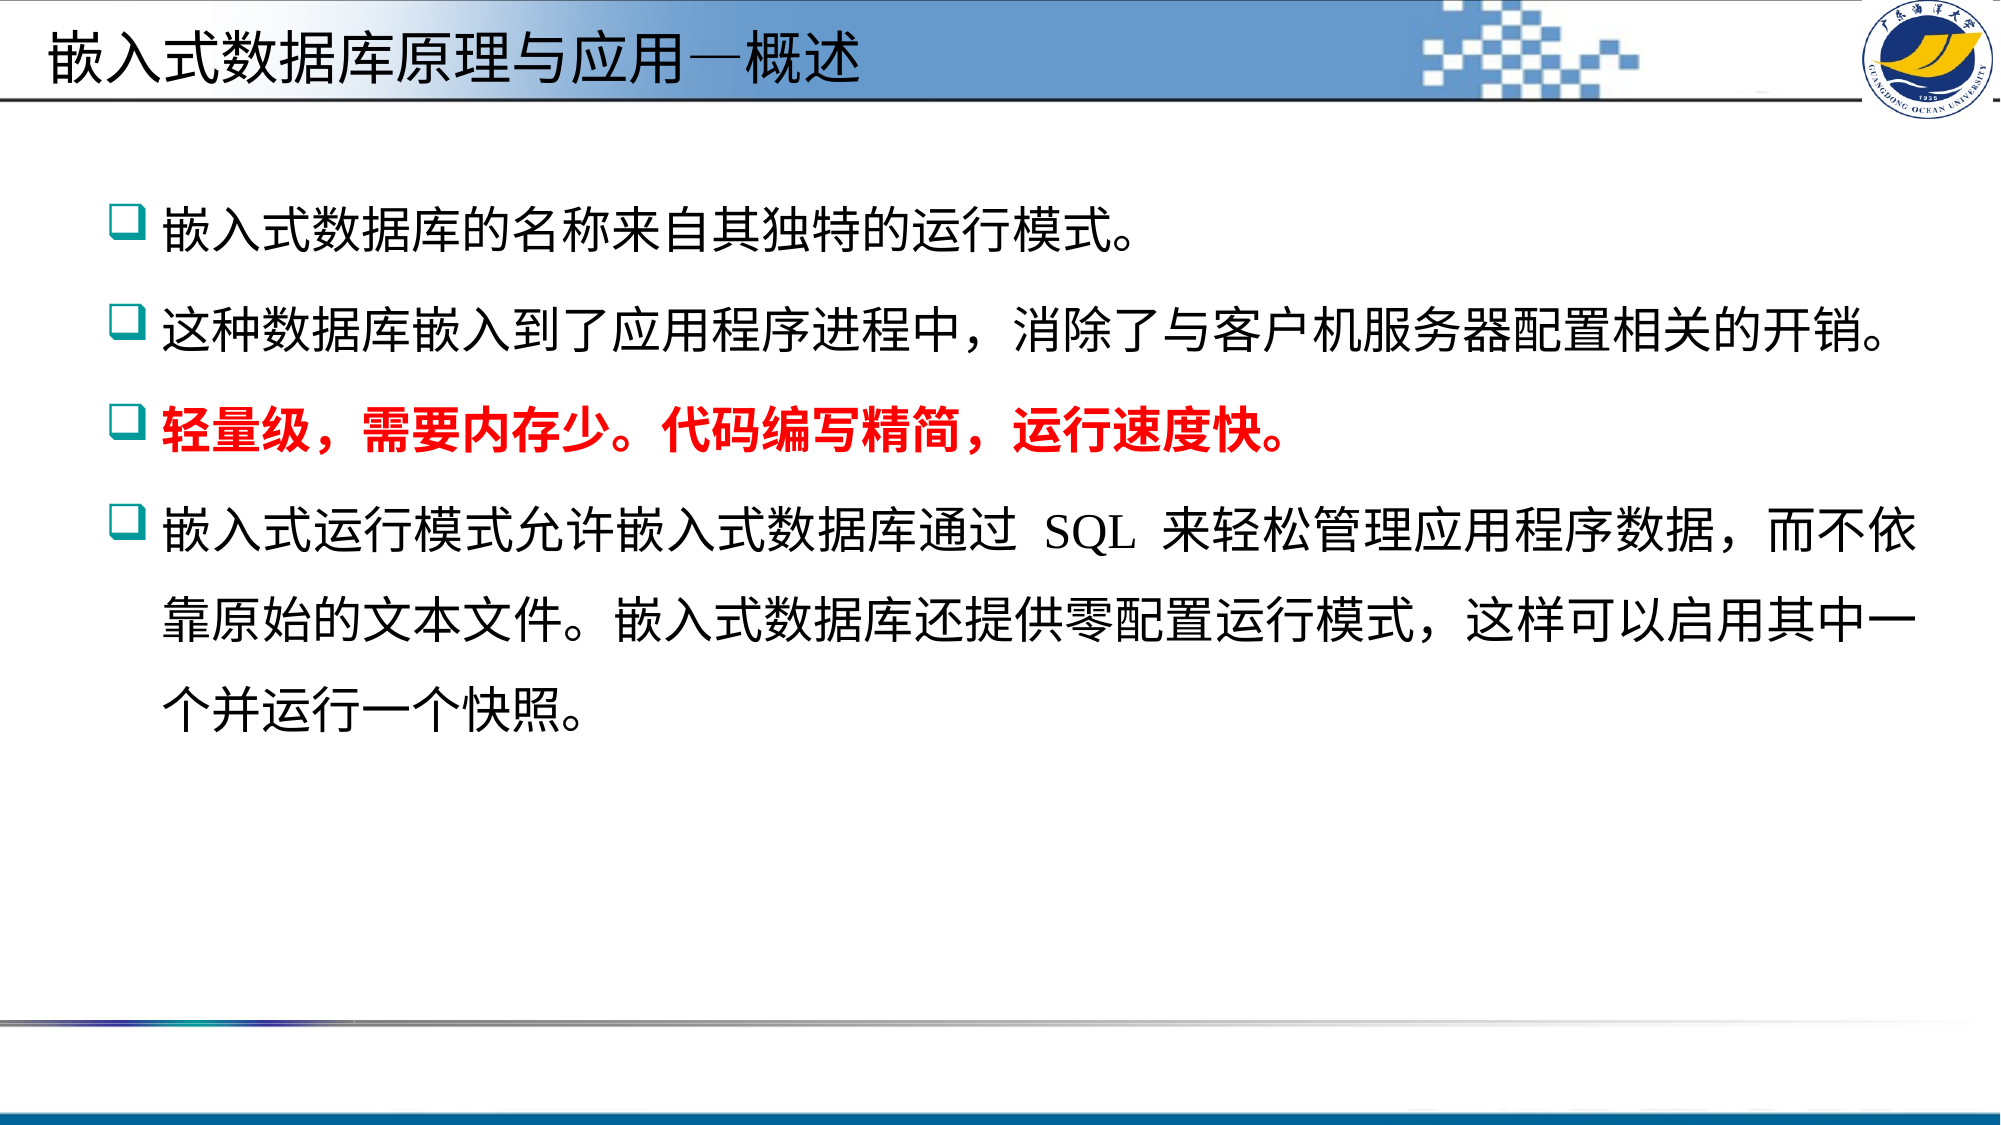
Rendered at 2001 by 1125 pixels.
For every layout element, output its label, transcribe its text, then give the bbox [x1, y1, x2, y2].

title [7, 4, 1808, 99]
picture [0, 0, 2001, 1115]
list 嵌入式数据库的名称来自其独特的运行模式。 这种数据库嵌入到了应用程序进程中，消除了与客户机服务器配置相关的开销。 轻量级，需要内存少。代码编写精简，运行速度快。 嵌入式运行模式允许嵌入式数据库通过 SQL 来轻松管理应用程序数据，而不依靠原始的文本文件。嵌入式数据库还提供零配置运行模式，这样可以启用其中一个并运行一个快照。 [90, 160, 1934, 965]
text_box 嵌入式数据库原理与应用—概述 [31, 13, 1142, 99]
